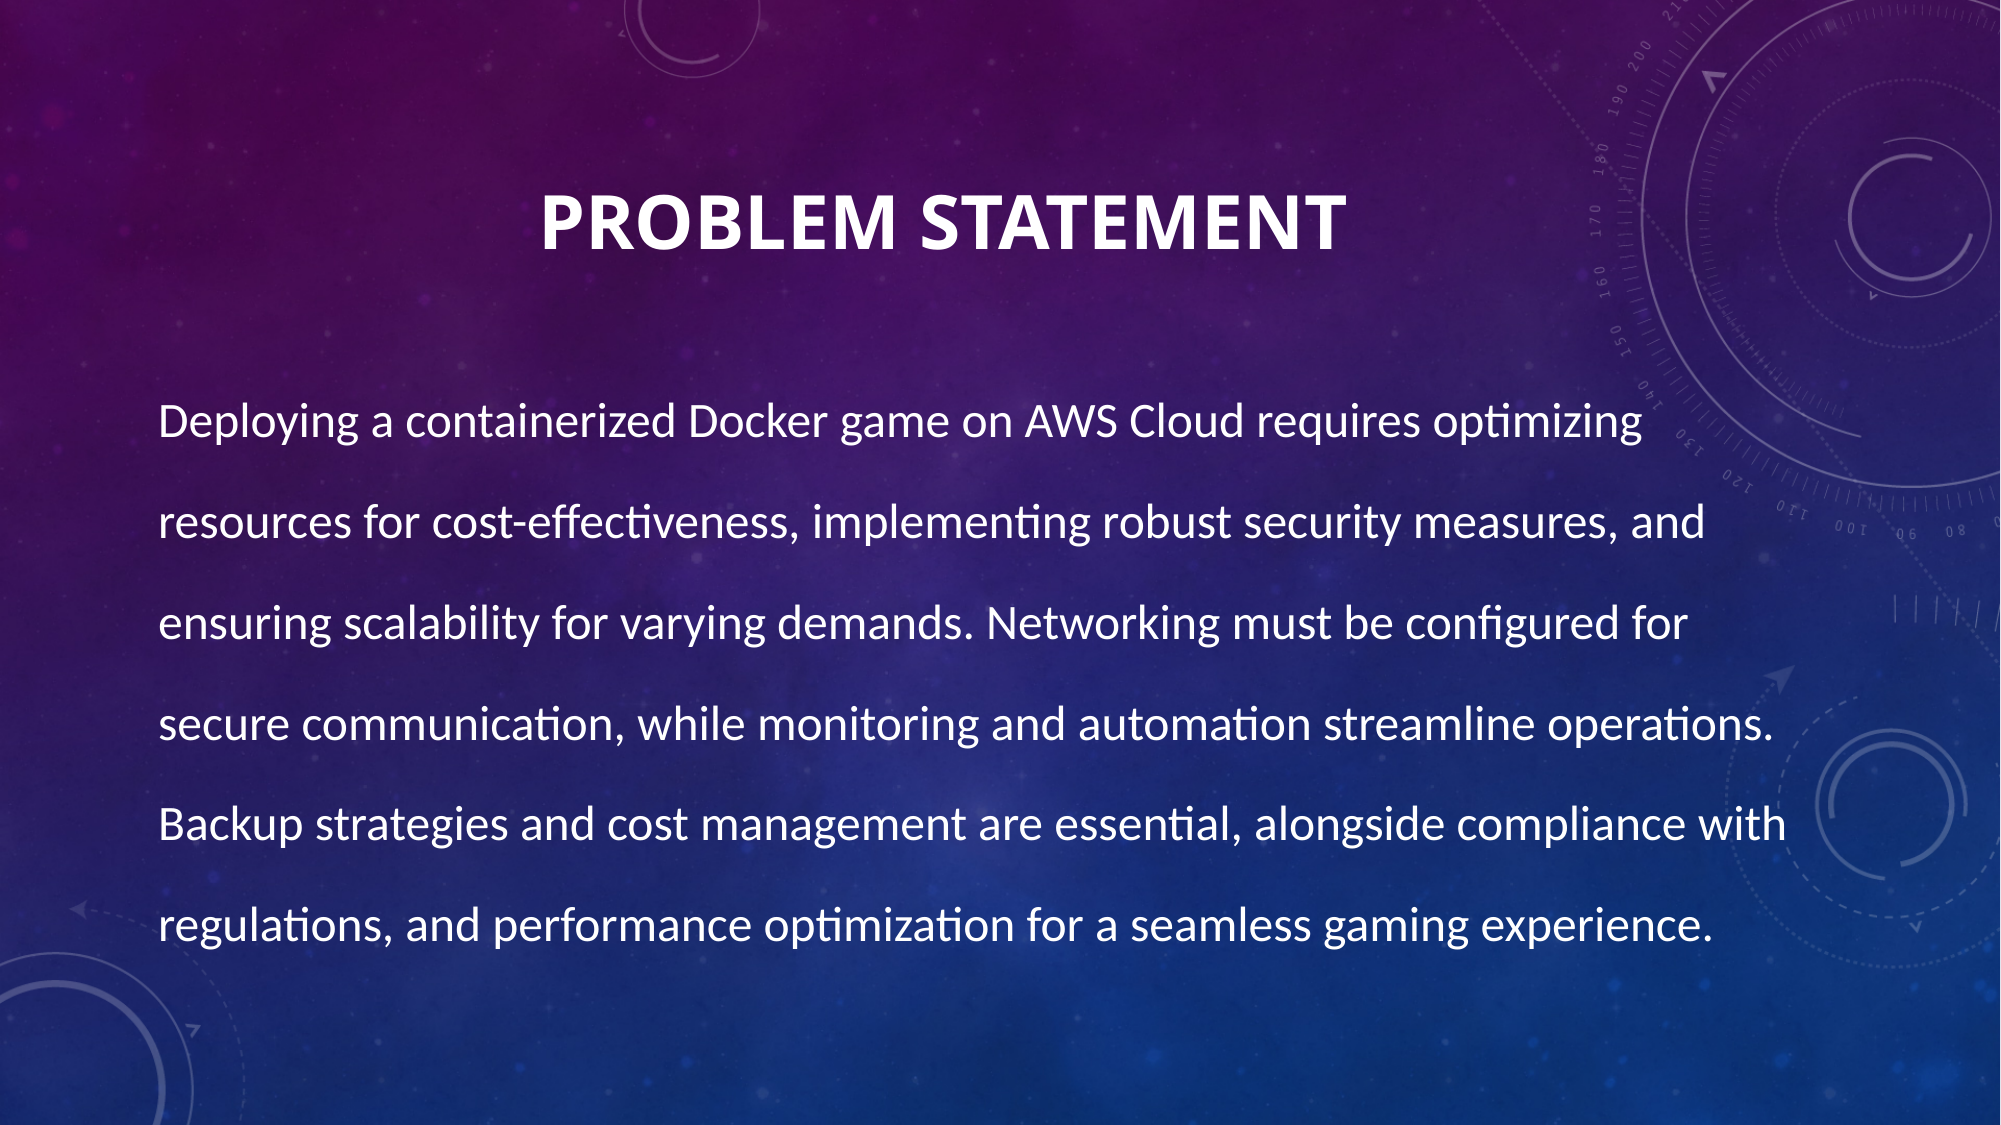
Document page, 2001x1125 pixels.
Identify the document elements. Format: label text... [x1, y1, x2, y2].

title PROBLEM STATEMENT [112, 99, 1775, 339]
picture [0, 0, 2001, 1125]
list Deploying a containerized Docker game on AWS Cloud requires optimizing resources for cost-effectiveness, implementing robust security measures, and ensuring scalability for varying demands. Networking must be configured for secure communication, while monitoring and automation streamline operations. Backup strategies and cost management are essential, alongside compliance with regulations, and performance optimization for a seamless gaming experience. [143, 338, 1806, 973]
